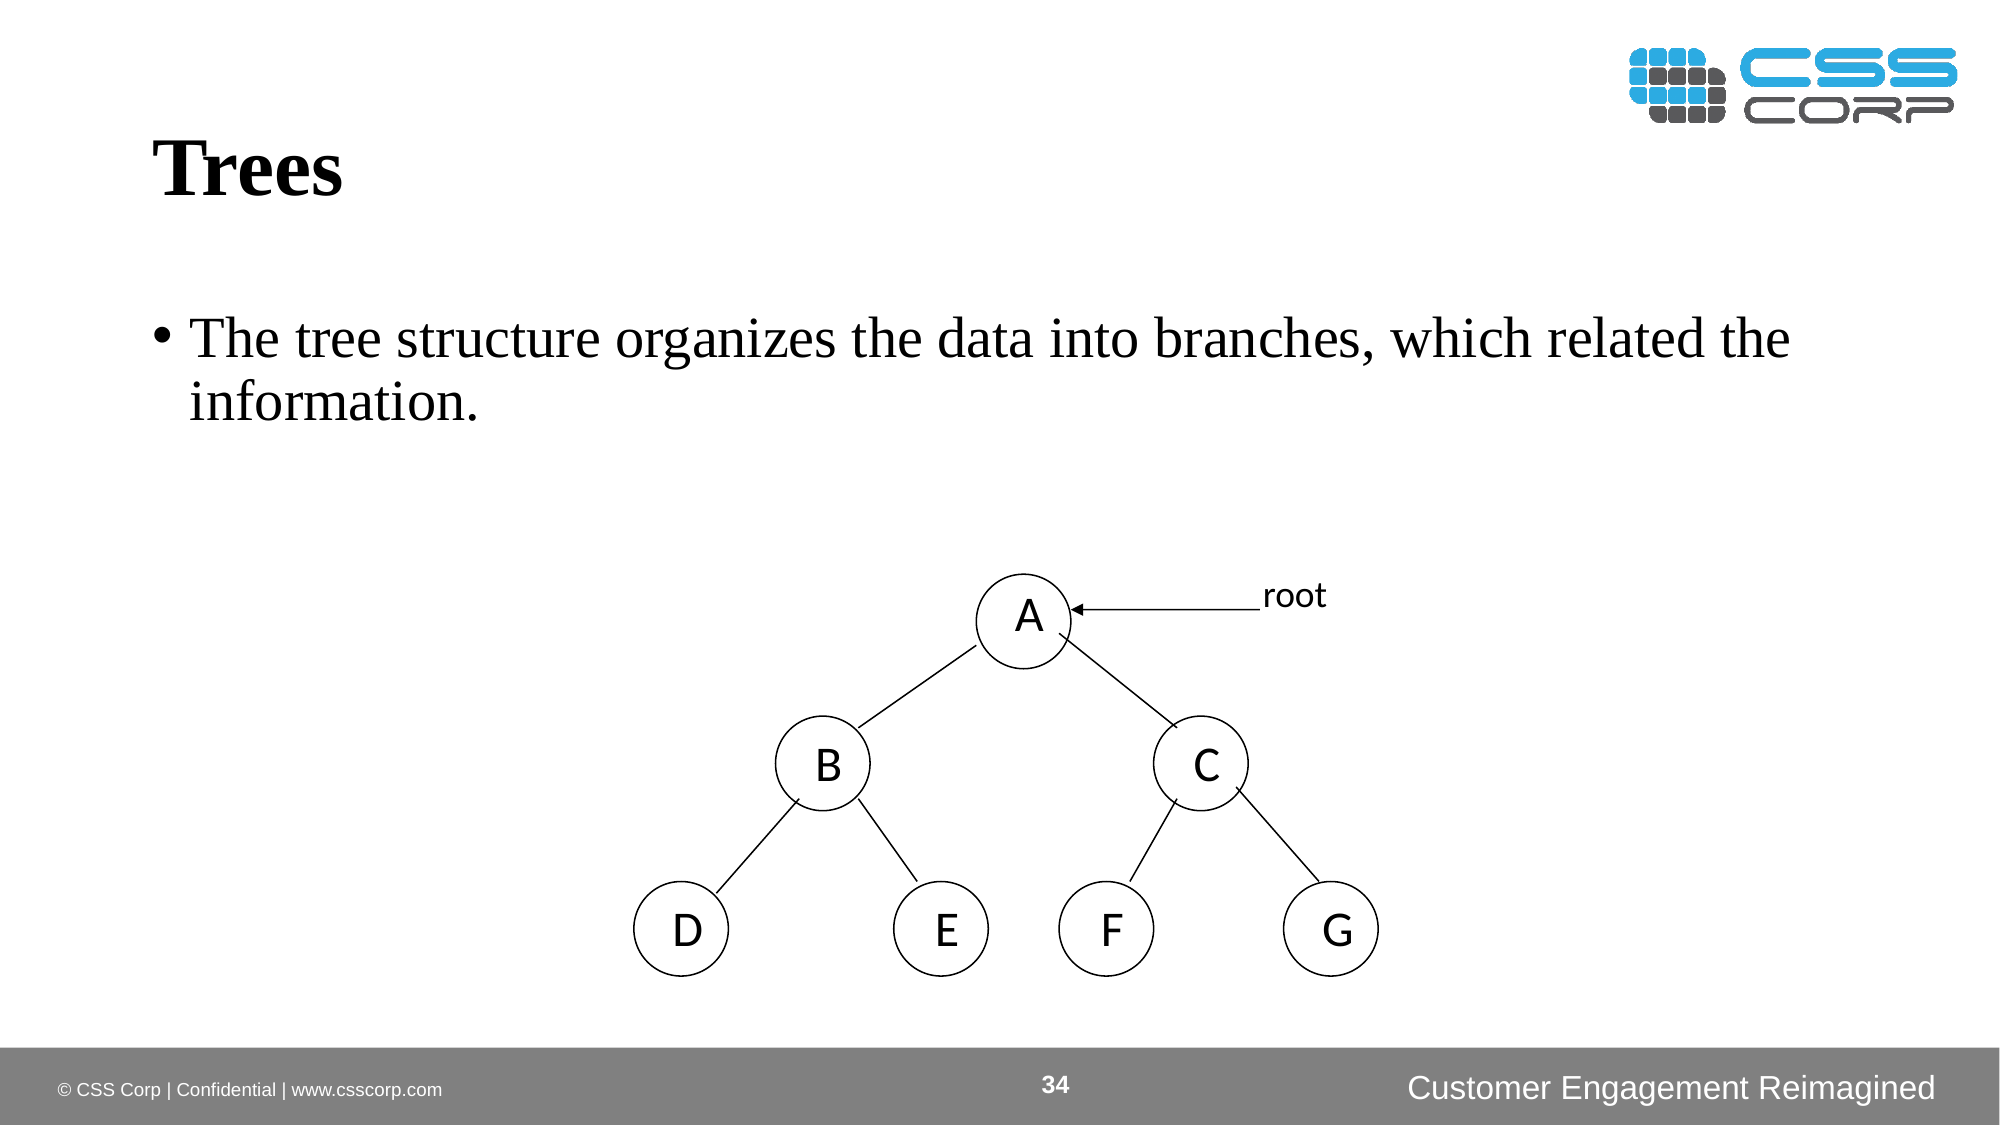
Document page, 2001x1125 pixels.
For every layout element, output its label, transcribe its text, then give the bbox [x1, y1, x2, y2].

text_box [1059, 881, 1154, 977]
text_box [1070, 603, 1248, 616]
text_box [633, 881, 729, 977]
text_box [976, 581, 1071, 669]
text_box A [999, 574, 1060, 649]
text_box root [1248, 562, 1414, 623]
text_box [893, 881, 989, 977]
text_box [775, 716, 871, 811]
picture [1629, 48, 1958, 130]
list The tree structure organizes the data into branches, which related the information. [137, 299, 1863, 1014]
title Trees [137, 59, 1863, 278]
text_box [1153, 716, 1249, 811]
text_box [1283, 881, 1379, 977]
